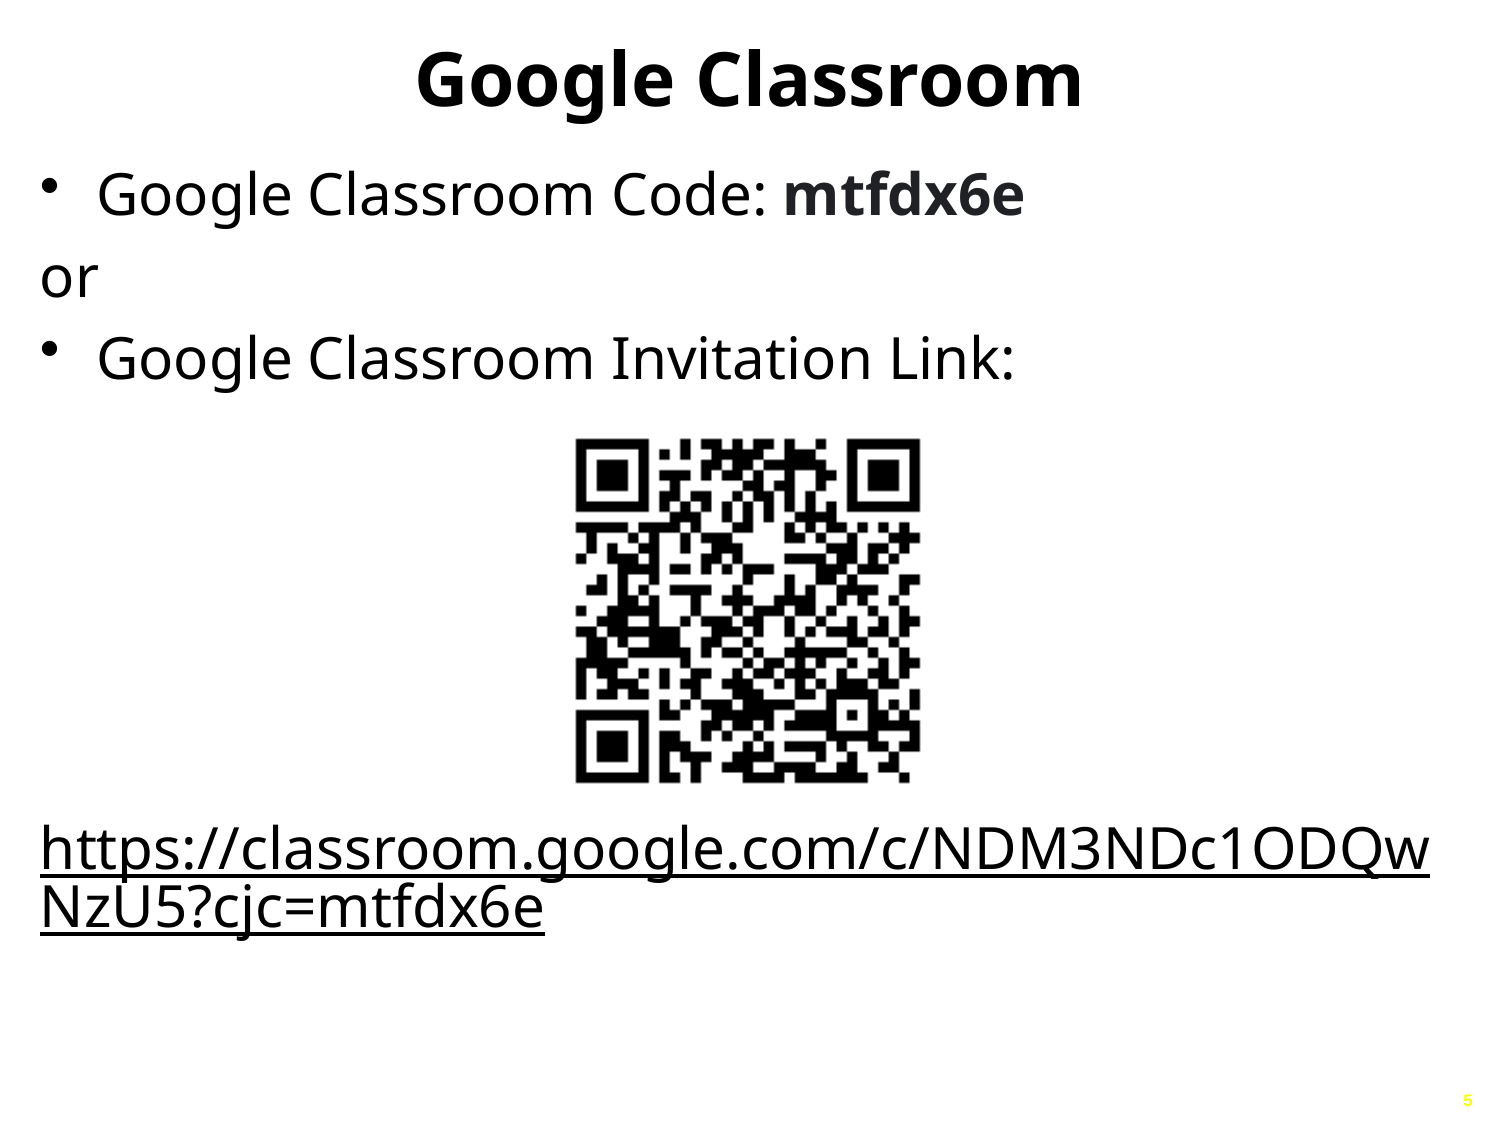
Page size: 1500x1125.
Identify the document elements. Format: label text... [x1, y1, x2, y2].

slide_number 5 [1174, 1074, 1488, 1125]
list Google Classroom Code: mtfdx6e or Google Classroom Invitation Link: https://classroom.google.com/c/NDM3NDc1ODQwNzU5?cjc=mtfdx6e [24, 149, 1476, 1076]
title Google Classroom [7, 15, 1493, 137]
picture [541, 404, 959, 821]
